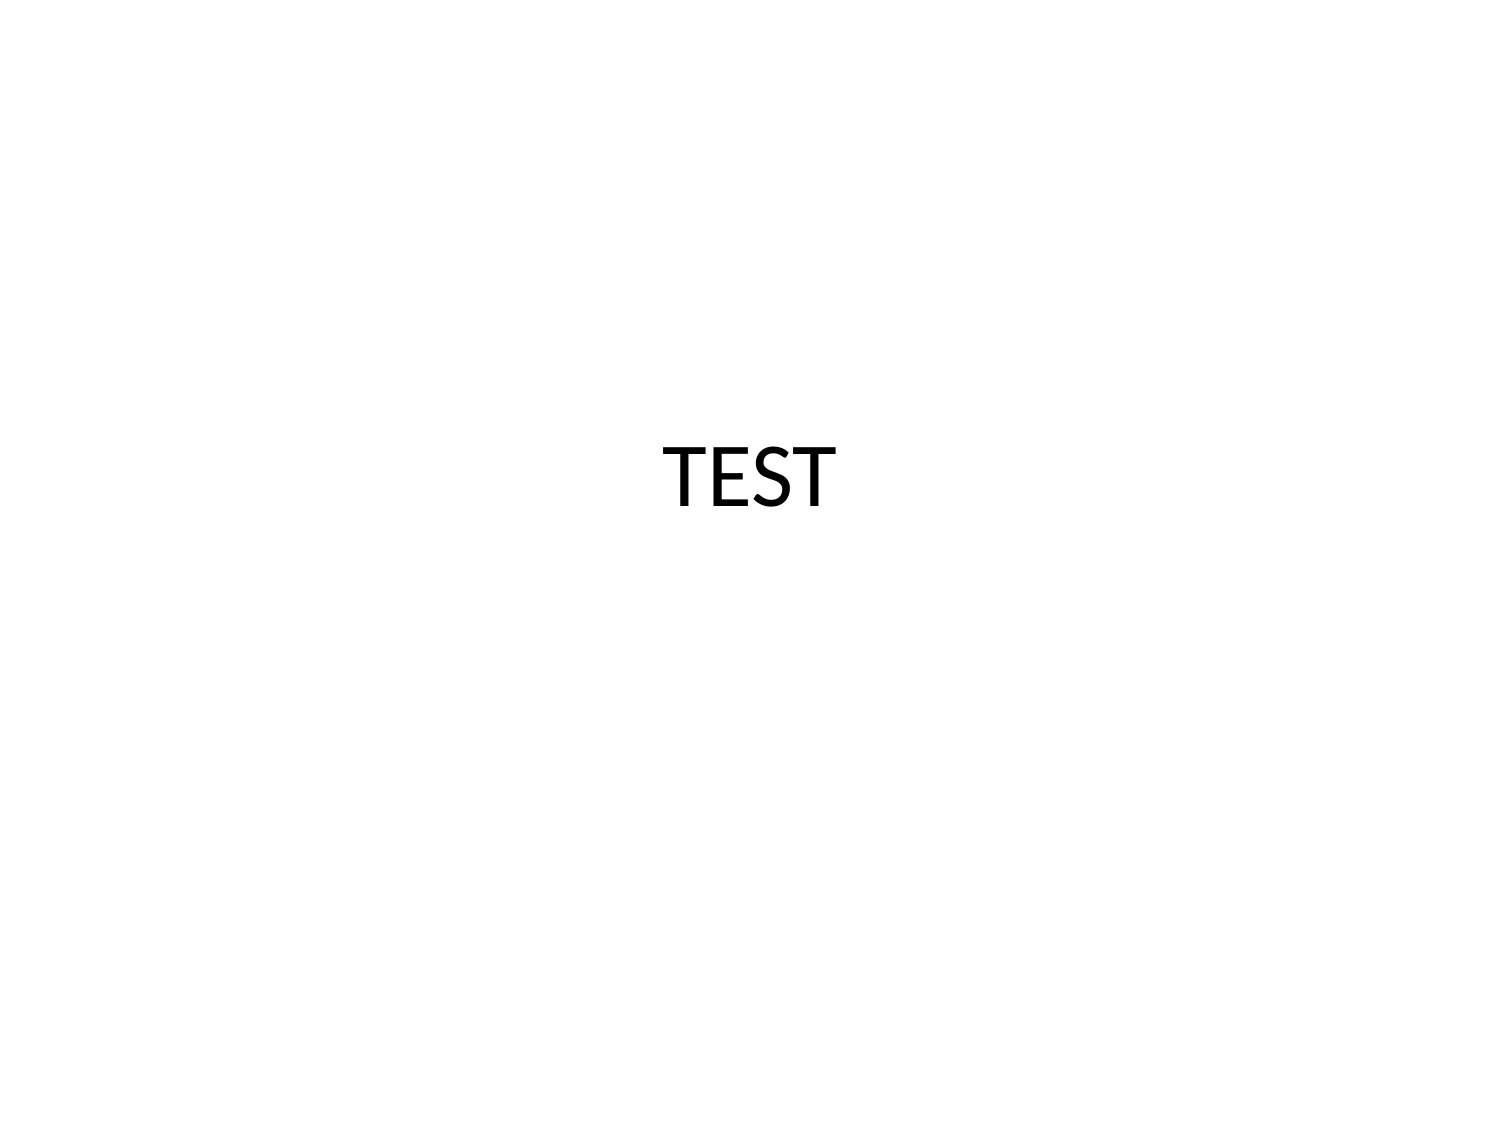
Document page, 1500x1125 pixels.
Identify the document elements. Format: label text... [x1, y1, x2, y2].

title TEST [112, 349, 1388, 591]
